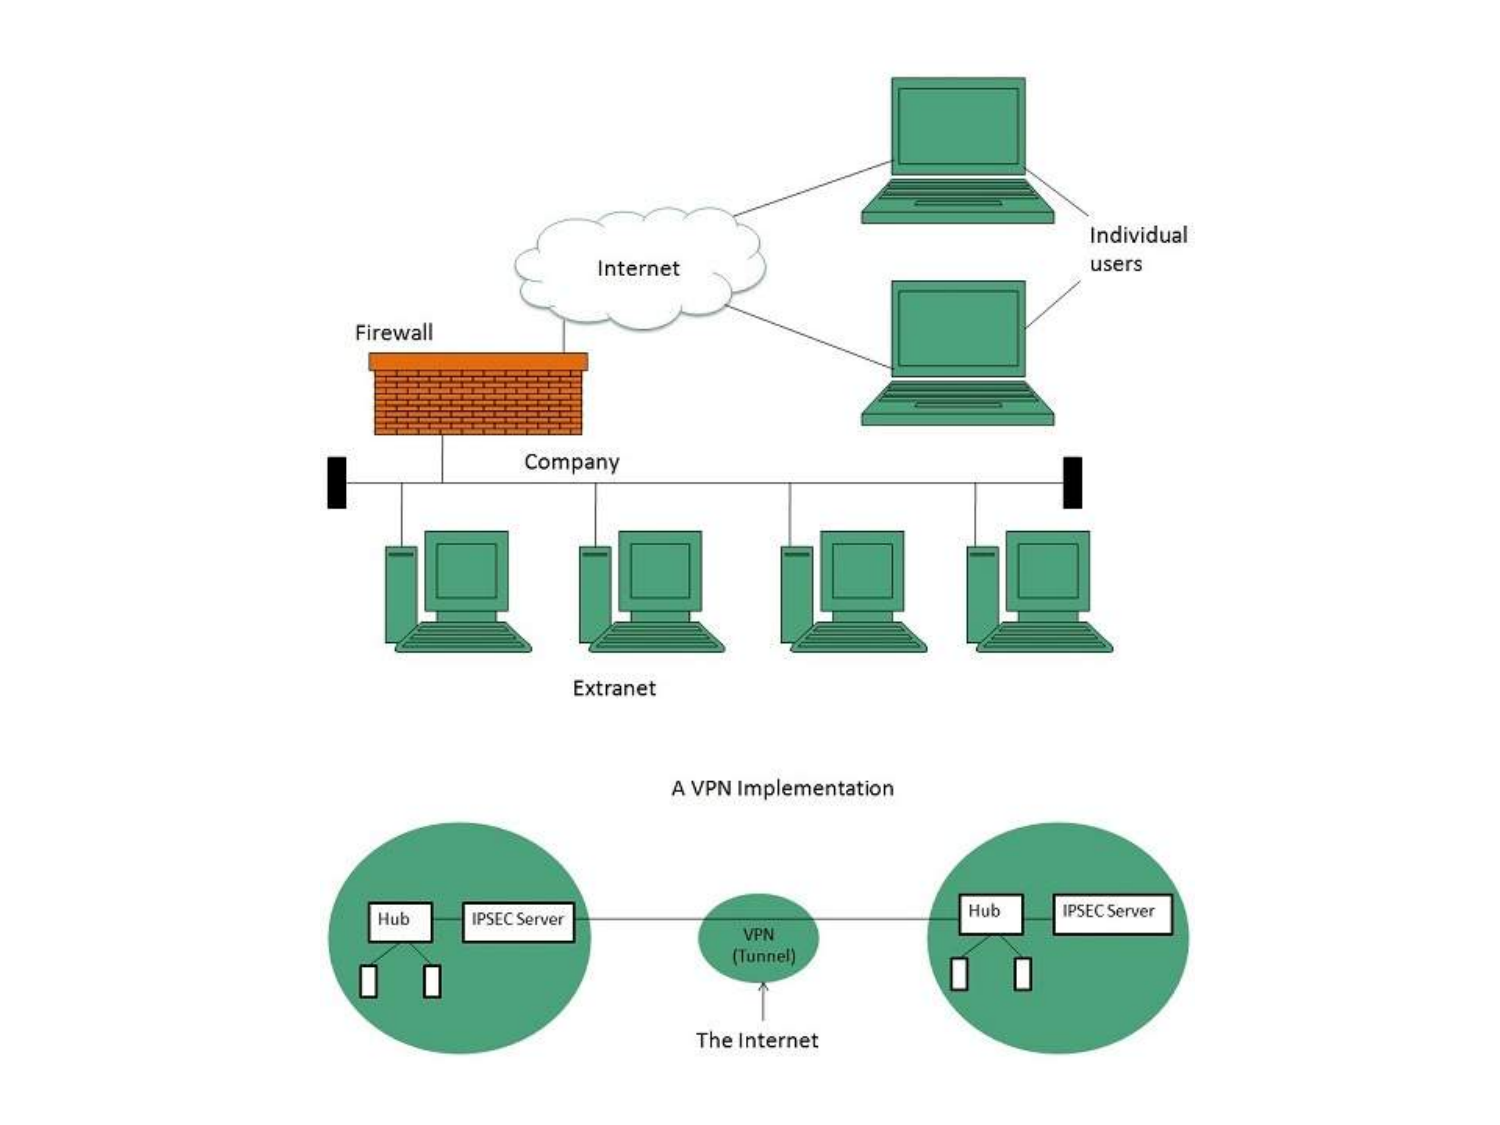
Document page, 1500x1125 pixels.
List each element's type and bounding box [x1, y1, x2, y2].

picture [319, 756, 1196, 1071]
picture [319, 60, 1196, 711]
